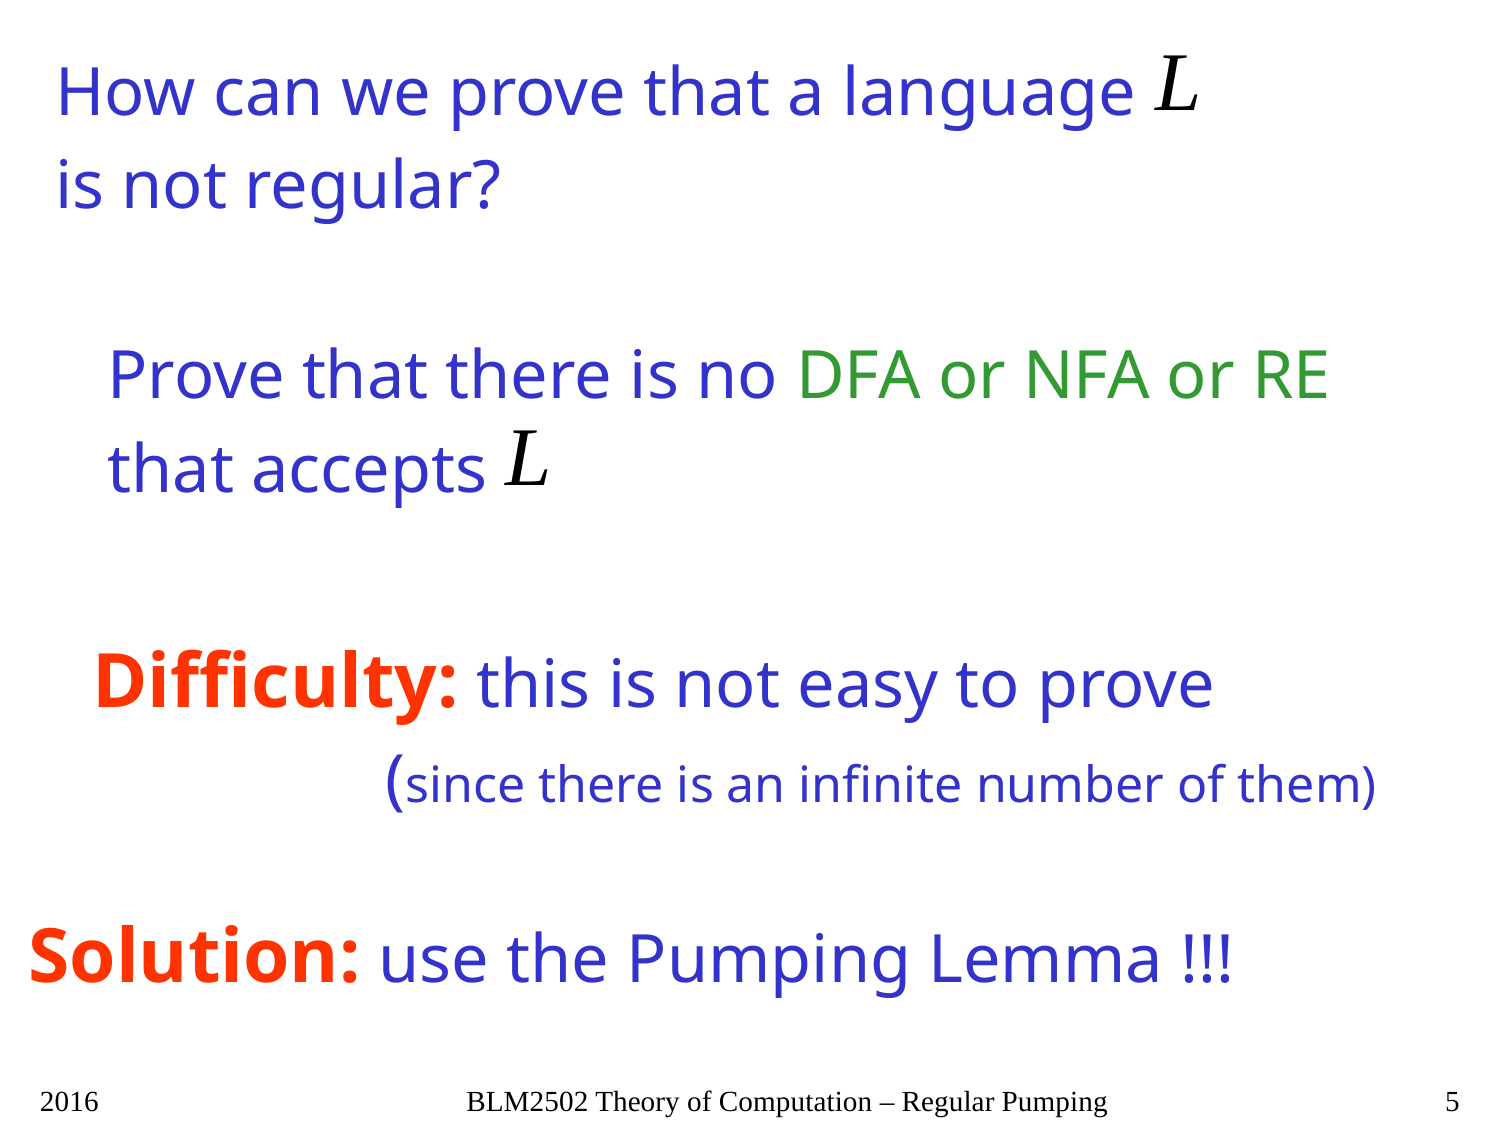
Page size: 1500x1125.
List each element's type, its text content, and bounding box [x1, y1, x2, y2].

slide_number 5 [1162, 1074, 1475, 1125]
text_box How can we prove that a language is not regular? [40, 41, 1153, 230]
footer BLM2502 Theory of Computation – Regular Pumping [412, 1074, 1163, 1113]
text_box Difficulty: this is not easy to prove (since there is an infinite number of them) [77, 624, 1393, 823]
text_box Solution: use the Pumping Lemma !!! [13, 899, 1251, 1005]
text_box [1149, 49, 1205, 115]
slide_number 2016 [24, 1074, 338, 1125]
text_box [499, 424, 555, 490]
text_box Prove that there is no DFA or NFA or RE that accepts [92, 324, 1364, 513]
